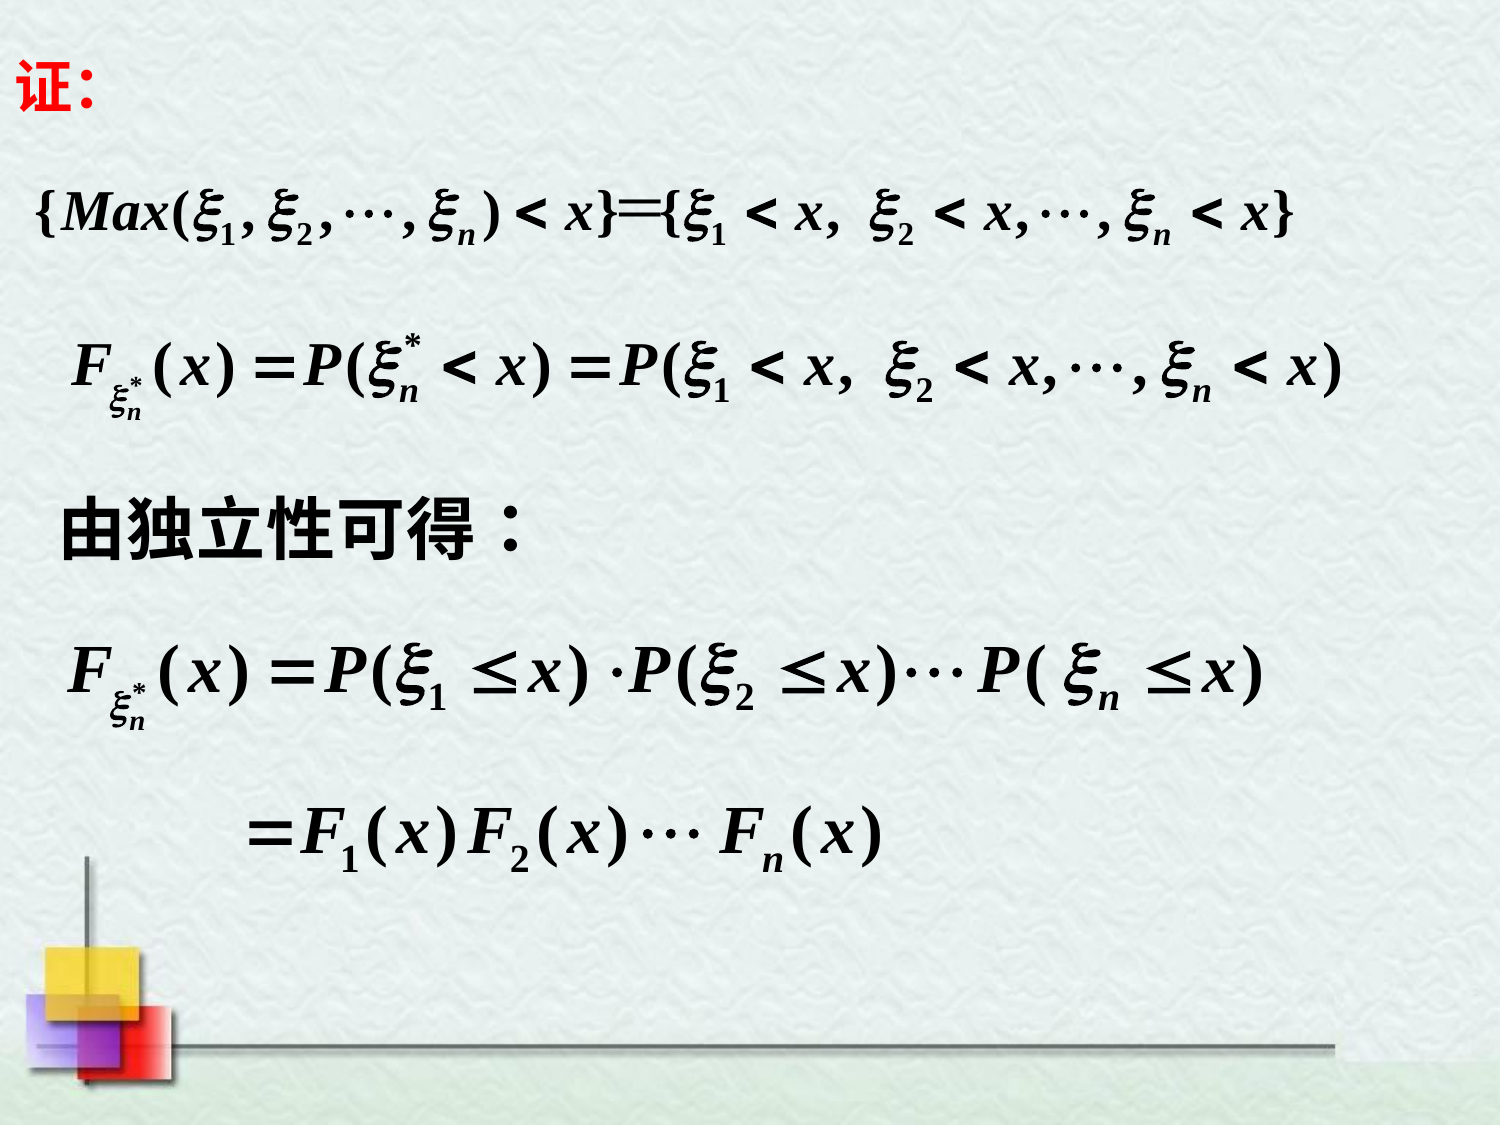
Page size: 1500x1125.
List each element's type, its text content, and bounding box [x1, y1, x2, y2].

picture [0, 0, 1500, 1125]
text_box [56, 485, 1279, 888]
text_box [29, 172, 1306, 260]
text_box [60, 317, 1355, 433]
text_box 证： [0, 42, 195, 128]
